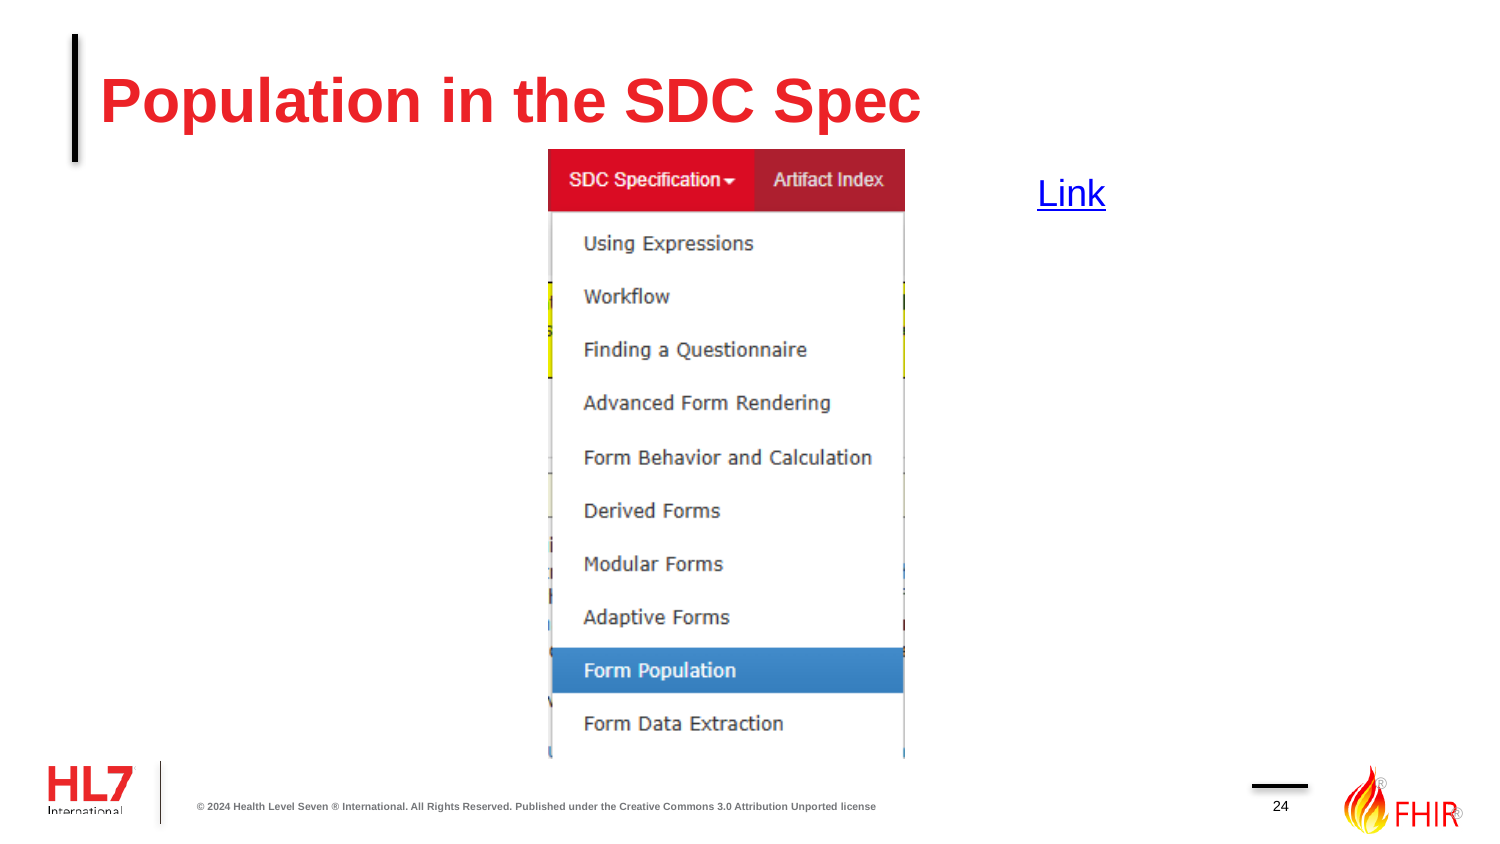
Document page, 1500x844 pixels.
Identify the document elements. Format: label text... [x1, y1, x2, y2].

slide_number 24 [1258, 786, 1304, 814]
footer © 2024 Health Level Seven ® International. All Rights Reserved. Published under the Creative Commons 3.0 Attribution Unported license [196, 786, 941, 813]
text_box Link [1022, 162, 1379, 222]
picture [548, 148, 905, 759]
picture [1339, 760, 1463, 837]
title Population in the SDC Spec [100, 33, 1451, 163]
